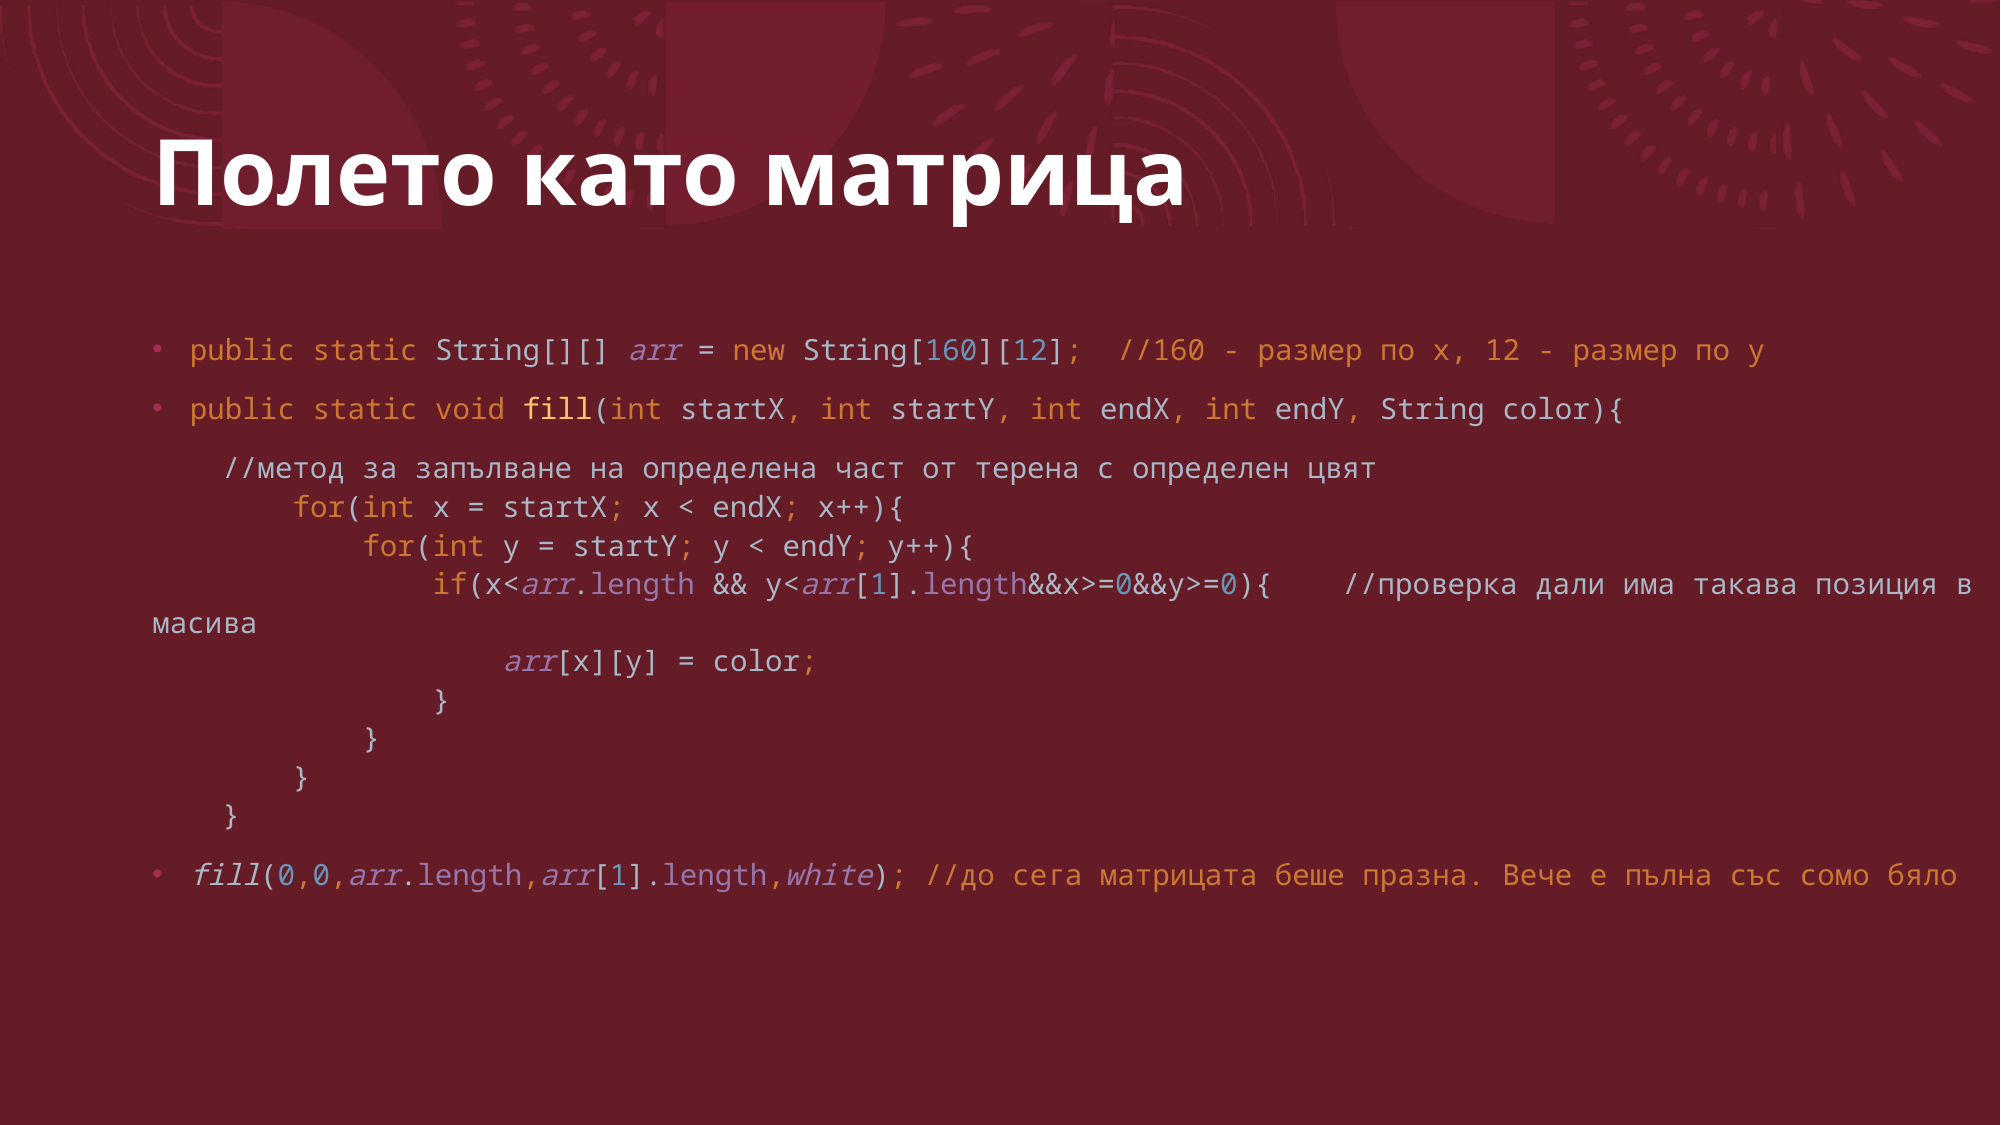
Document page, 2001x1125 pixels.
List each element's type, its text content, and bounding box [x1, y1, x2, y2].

list public static String[][] arr = new String[160][12]; //160 - размер по х, 12 - размер по у public static void fill(int startX, int startY, int endX, int endY, String color){ //метод за запълване на определена част от терена с определен цвят for(int x = startX; x < endX; x++){ for(int y = startY; y < endY; y++){ if(x<arr.length && y<arr[1].length&&x>=0&&y>=0){ //проверка дали има такава позиция в масива arr[x][y] = color; } } } } fill(0,0,arr.length,arr[1].length,white); //до сега матрицата беше празна. Вече е пълна със сомо бяло [137, 319, 1990, 1125]
title Полето като матрица [137, 60, 1863, 278]
